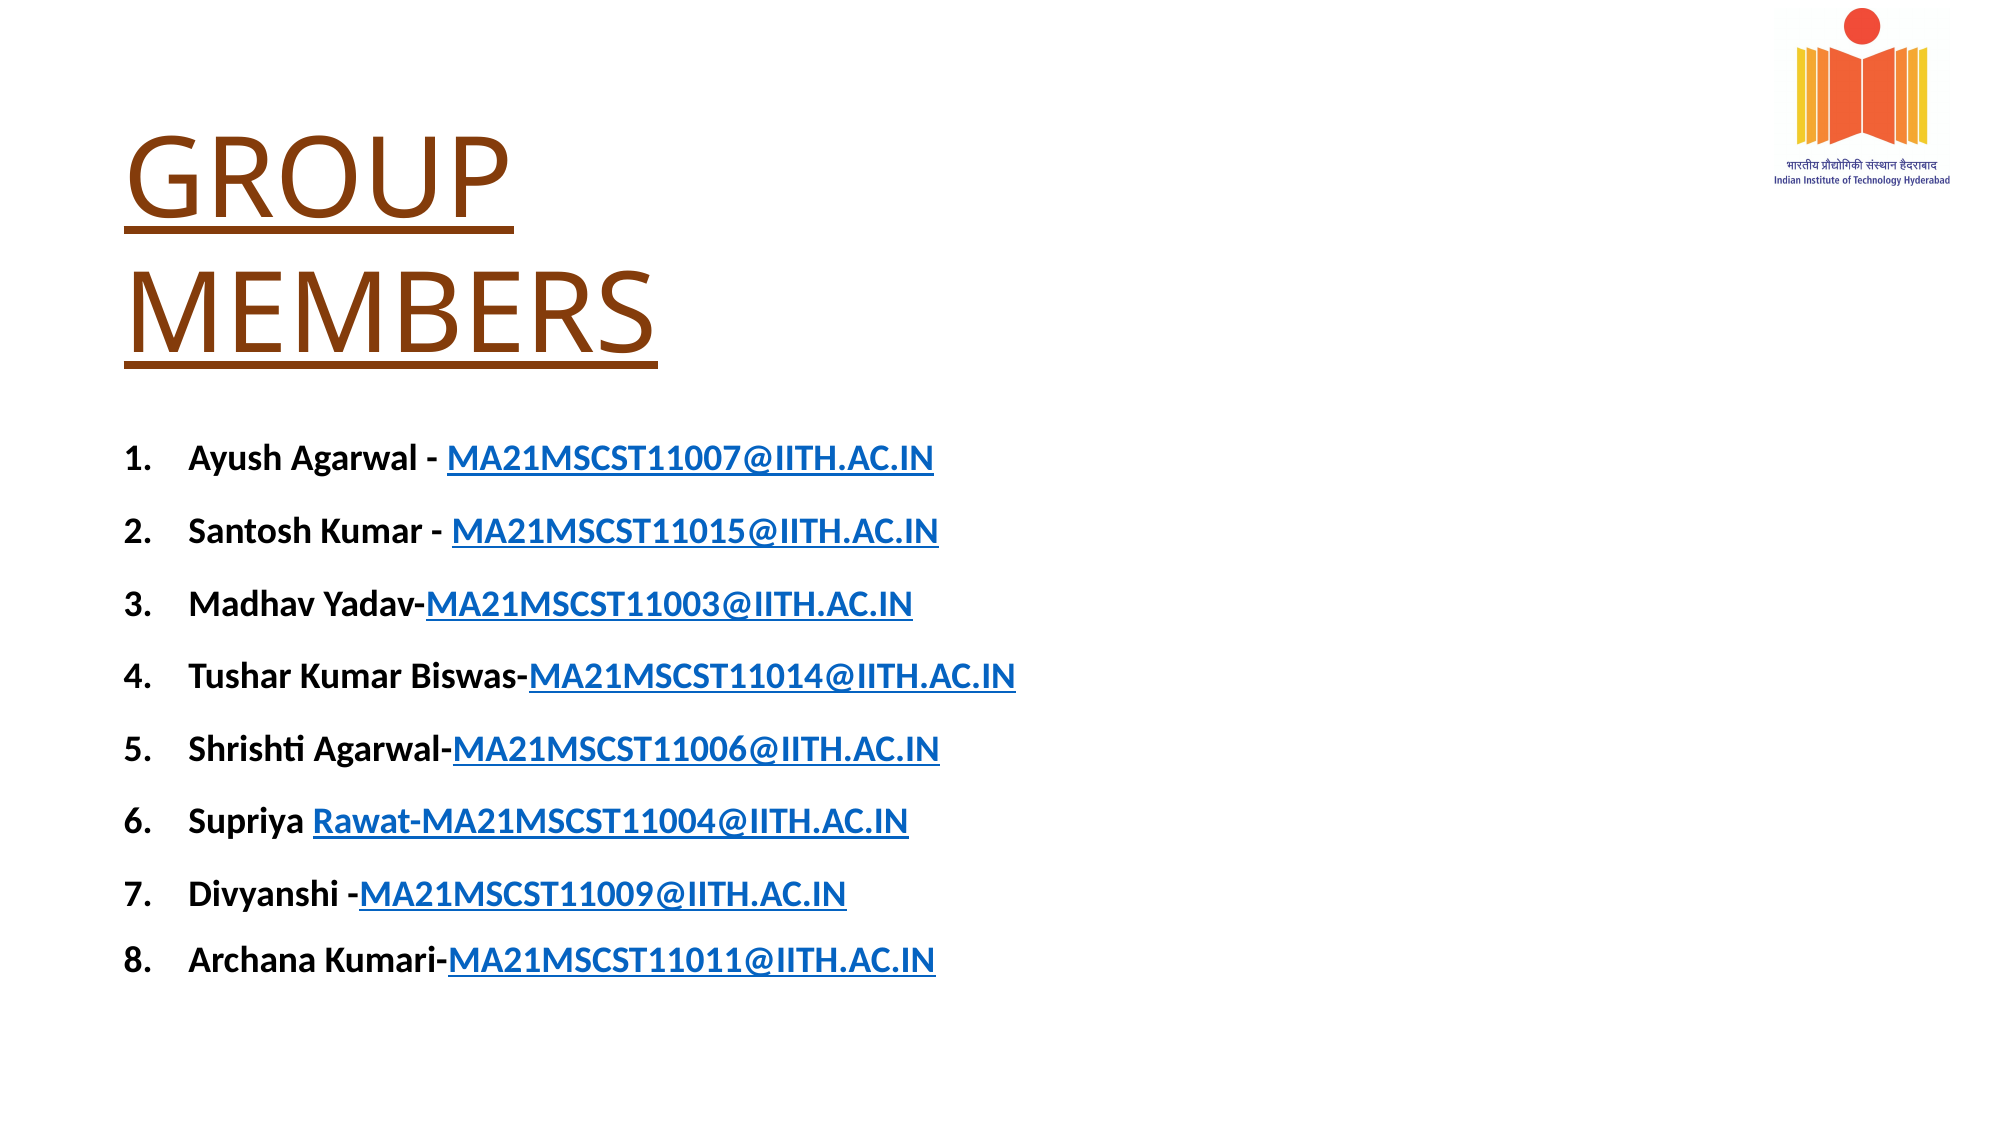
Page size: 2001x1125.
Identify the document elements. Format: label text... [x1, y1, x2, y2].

text_box Ayush Agarwal - MA21MSCST11007@IITH.AC.IN Santosh Kumar - MA21MSCST11015@IITH.AC.IN Madhav Yadav-MA21MSCST11003@IITH.AC.IN Tushar Kumar Biswas-MA21MSCST11014@IITH.AC.IN Shrishti Agarwal-MA21MSCST11006@IITH.AC.IN Supriya Rawat-MA21MSCST11004@IITH.AC.IN Divyanshi -MA21MSCST11009@IITH.AC.IN Archana Kumari-MA21MSCST11011@IITH.AC.IN [108, 419, 1336, 987]
text_box GROUP MEMBERS [108, 97, 1039, 383]
picture [1773, 8, 1950, 186]
